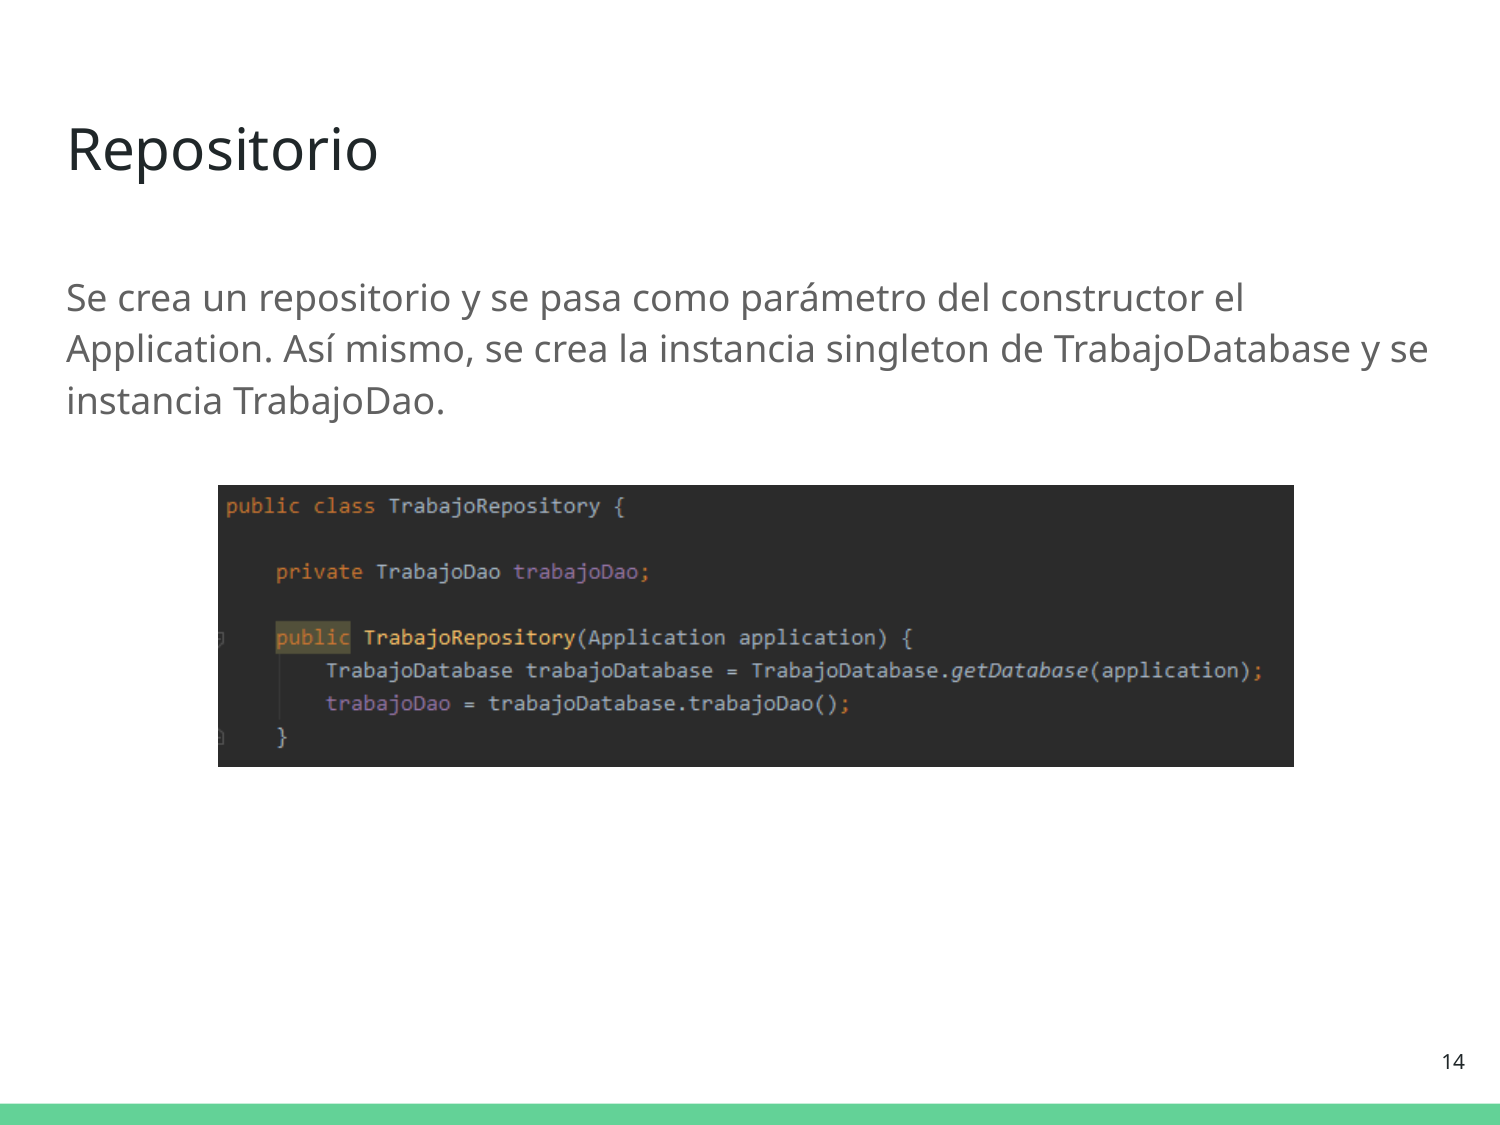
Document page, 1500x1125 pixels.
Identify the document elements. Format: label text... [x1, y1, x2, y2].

picture [218, 484, 1294, 767]
slide_number ‹#› [1389, 1019, 1480, 1106]
title Repositorio [51, 97, 1449, 223]
list Se crea un repositorio y se pasa como parámetro del constructor el Application. Así mismo, se crea la instancia singleton de TrabajoDatabase y se instancia TrabajoDao. [51, 252, 1449, 1000]
